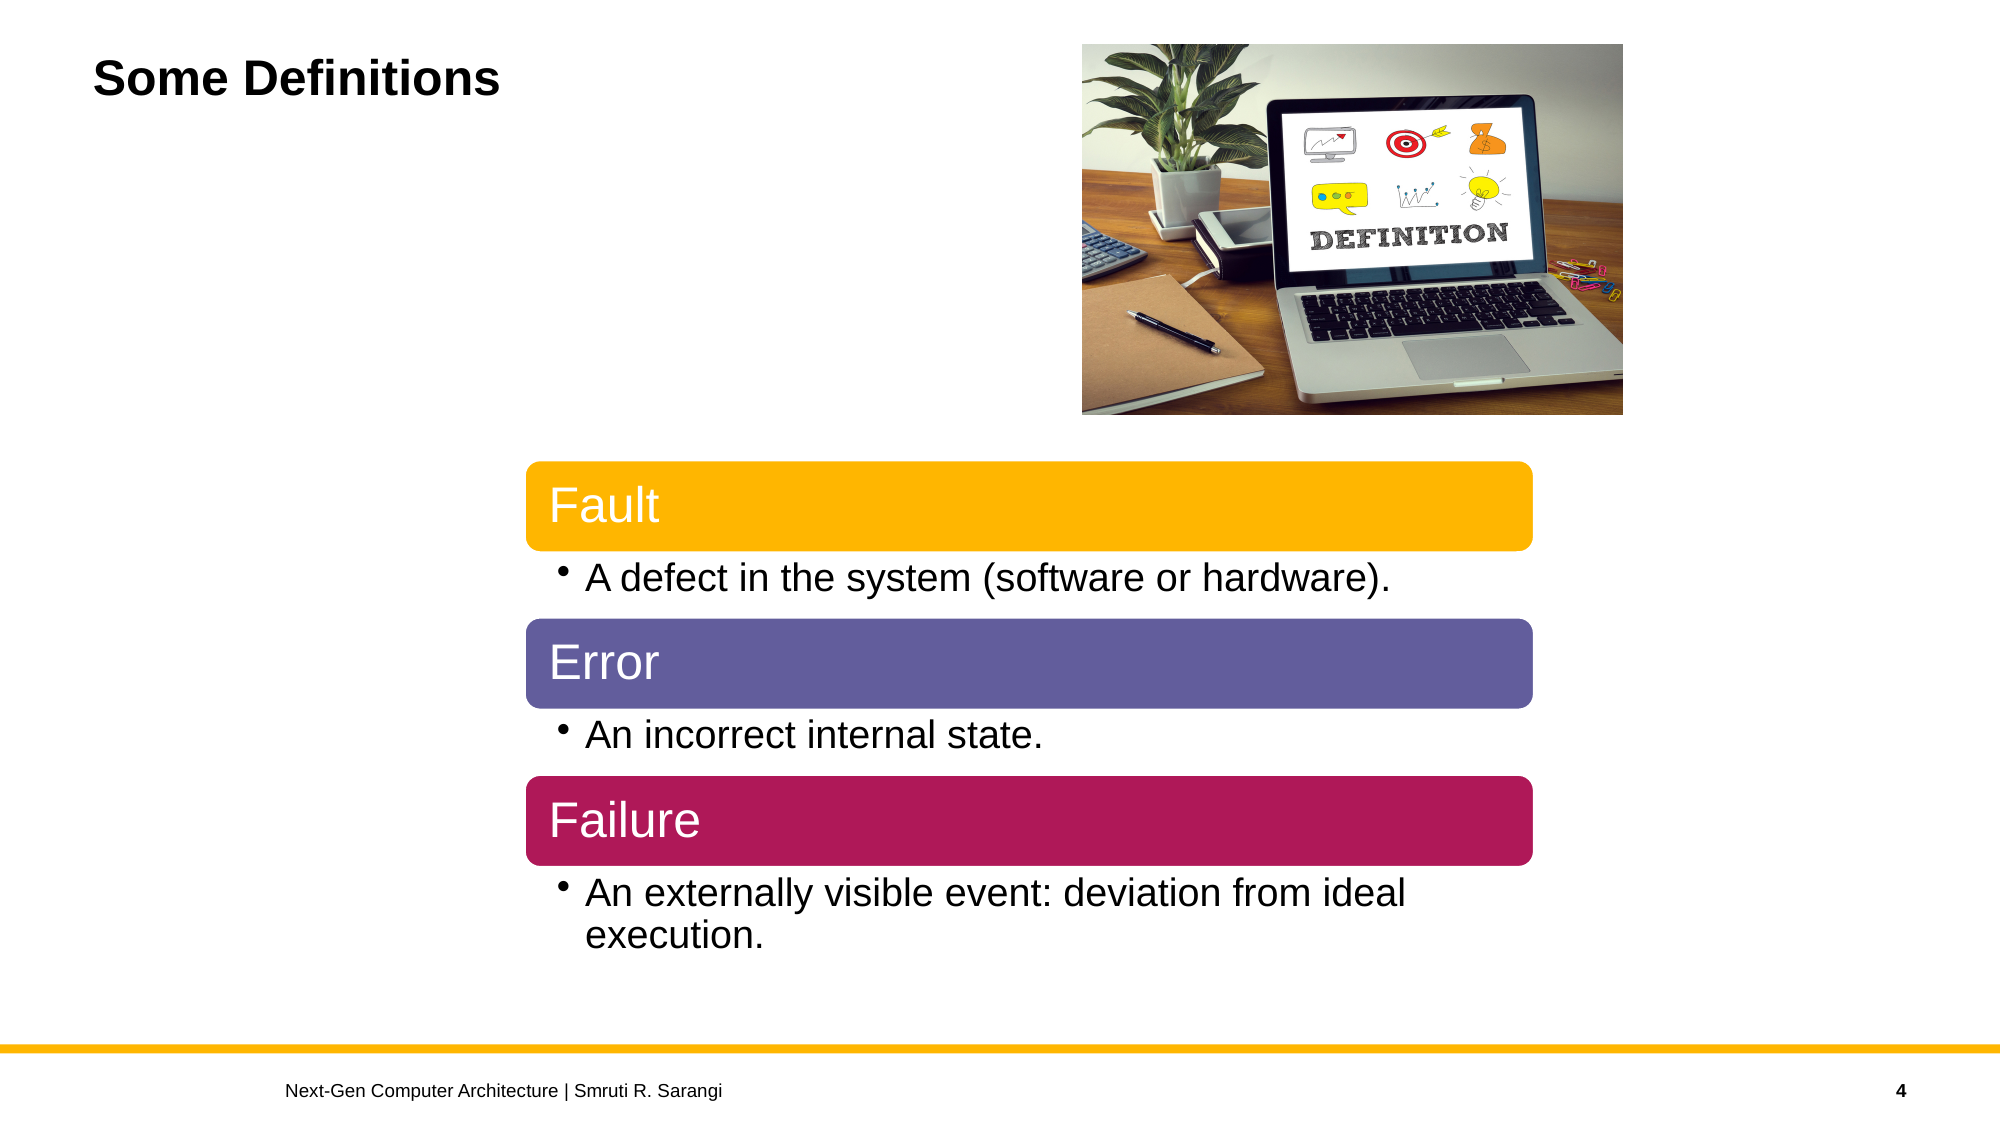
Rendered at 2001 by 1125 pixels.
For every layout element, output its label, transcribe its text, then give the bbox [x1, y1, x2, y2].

picture [1082, 44, 1623, 415]
title Some Definitions [78, 45, 1082, 180]
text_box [524, 457, 1534, 964]
footer Next-Gen Computer Architecture | Smruti R. Sarangi [270, 1071, 1471, 1109]
slide_number 4 [1711, 1071, 1922, 1109]
